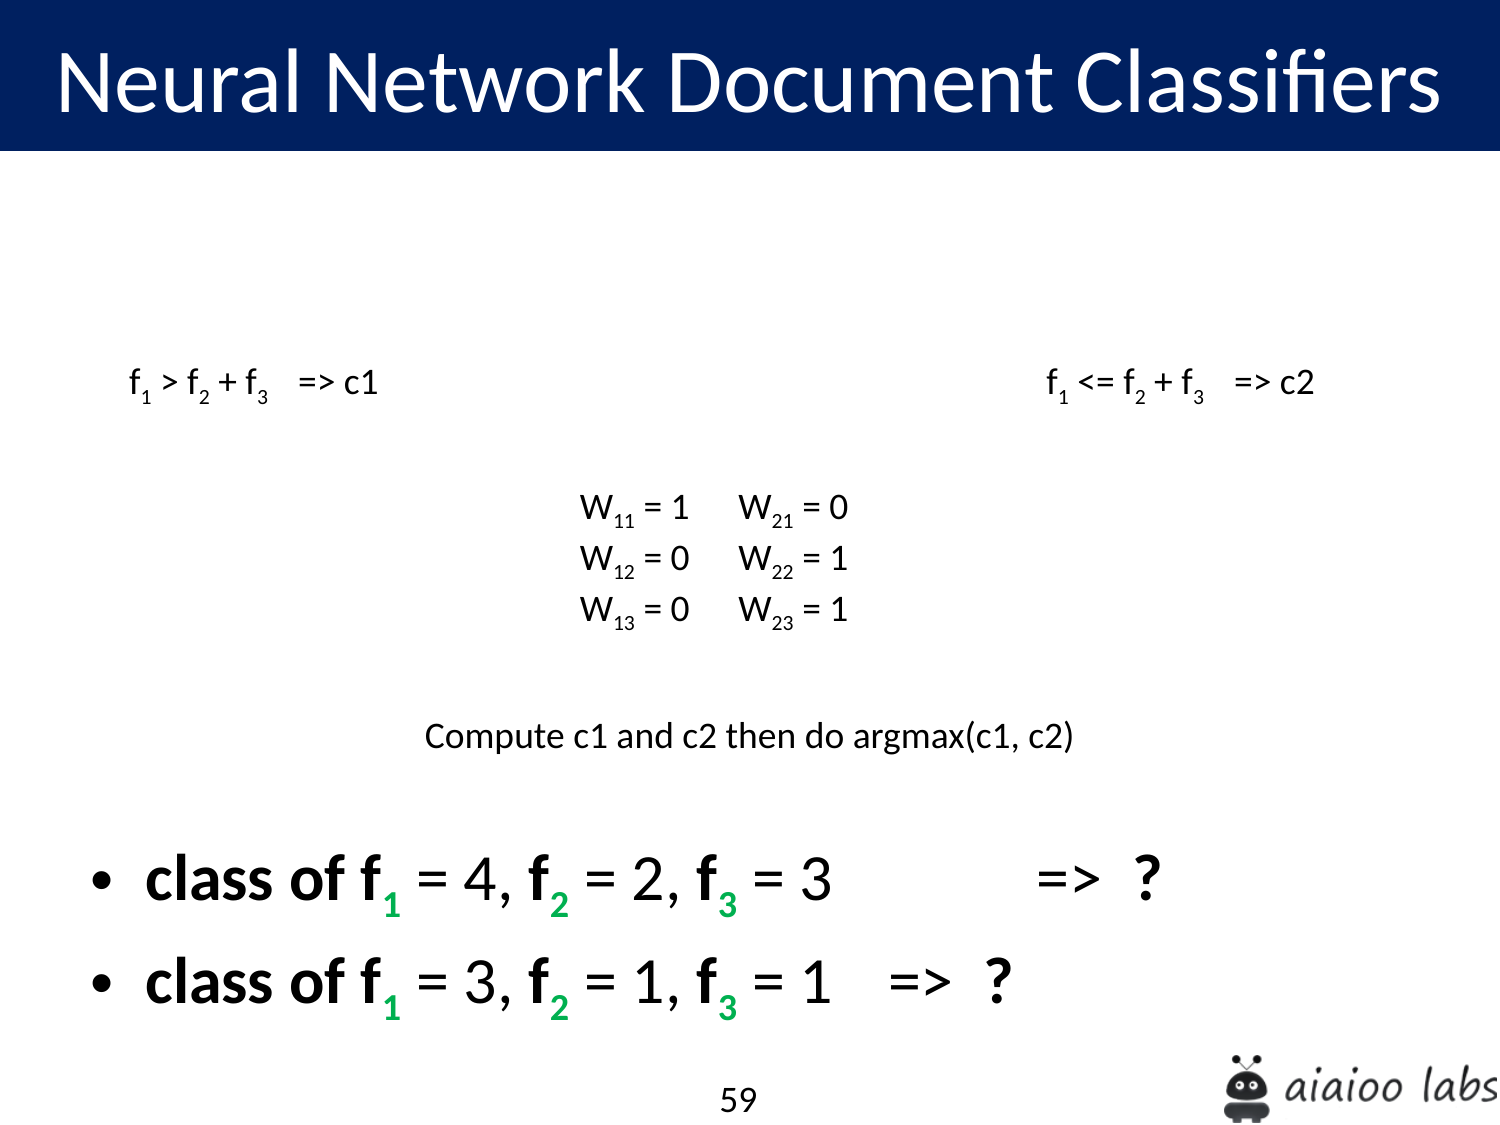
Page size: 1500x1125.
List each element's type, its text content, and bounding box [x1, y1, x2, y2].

list class of f1 = 4, f2 = 2, f3 = 3 => ? class of f1 = 3, f2 = 1, f3 = 1 => ? [75, 549, 1425, 1038]
text_box Compute c1 and c2 then do argmax(c1, c2) [409, 703, 1090, 764]
text_box W11 = 1 W21 = 0 W12 = 0 W22 = 1 W13 = 0 W23 = 1 [565, 474, 864, 643]
text_box f1 > f2 + f3 => c1 [114, 349, 394, 416]
text_box f1 <= f2 + f3 => c2 [1031, 349, 1330, 416]
text_box Neural Network Document Classifiers [0, 0, 1500, 151]
picture [1224, 1055, 1497, 1123]
